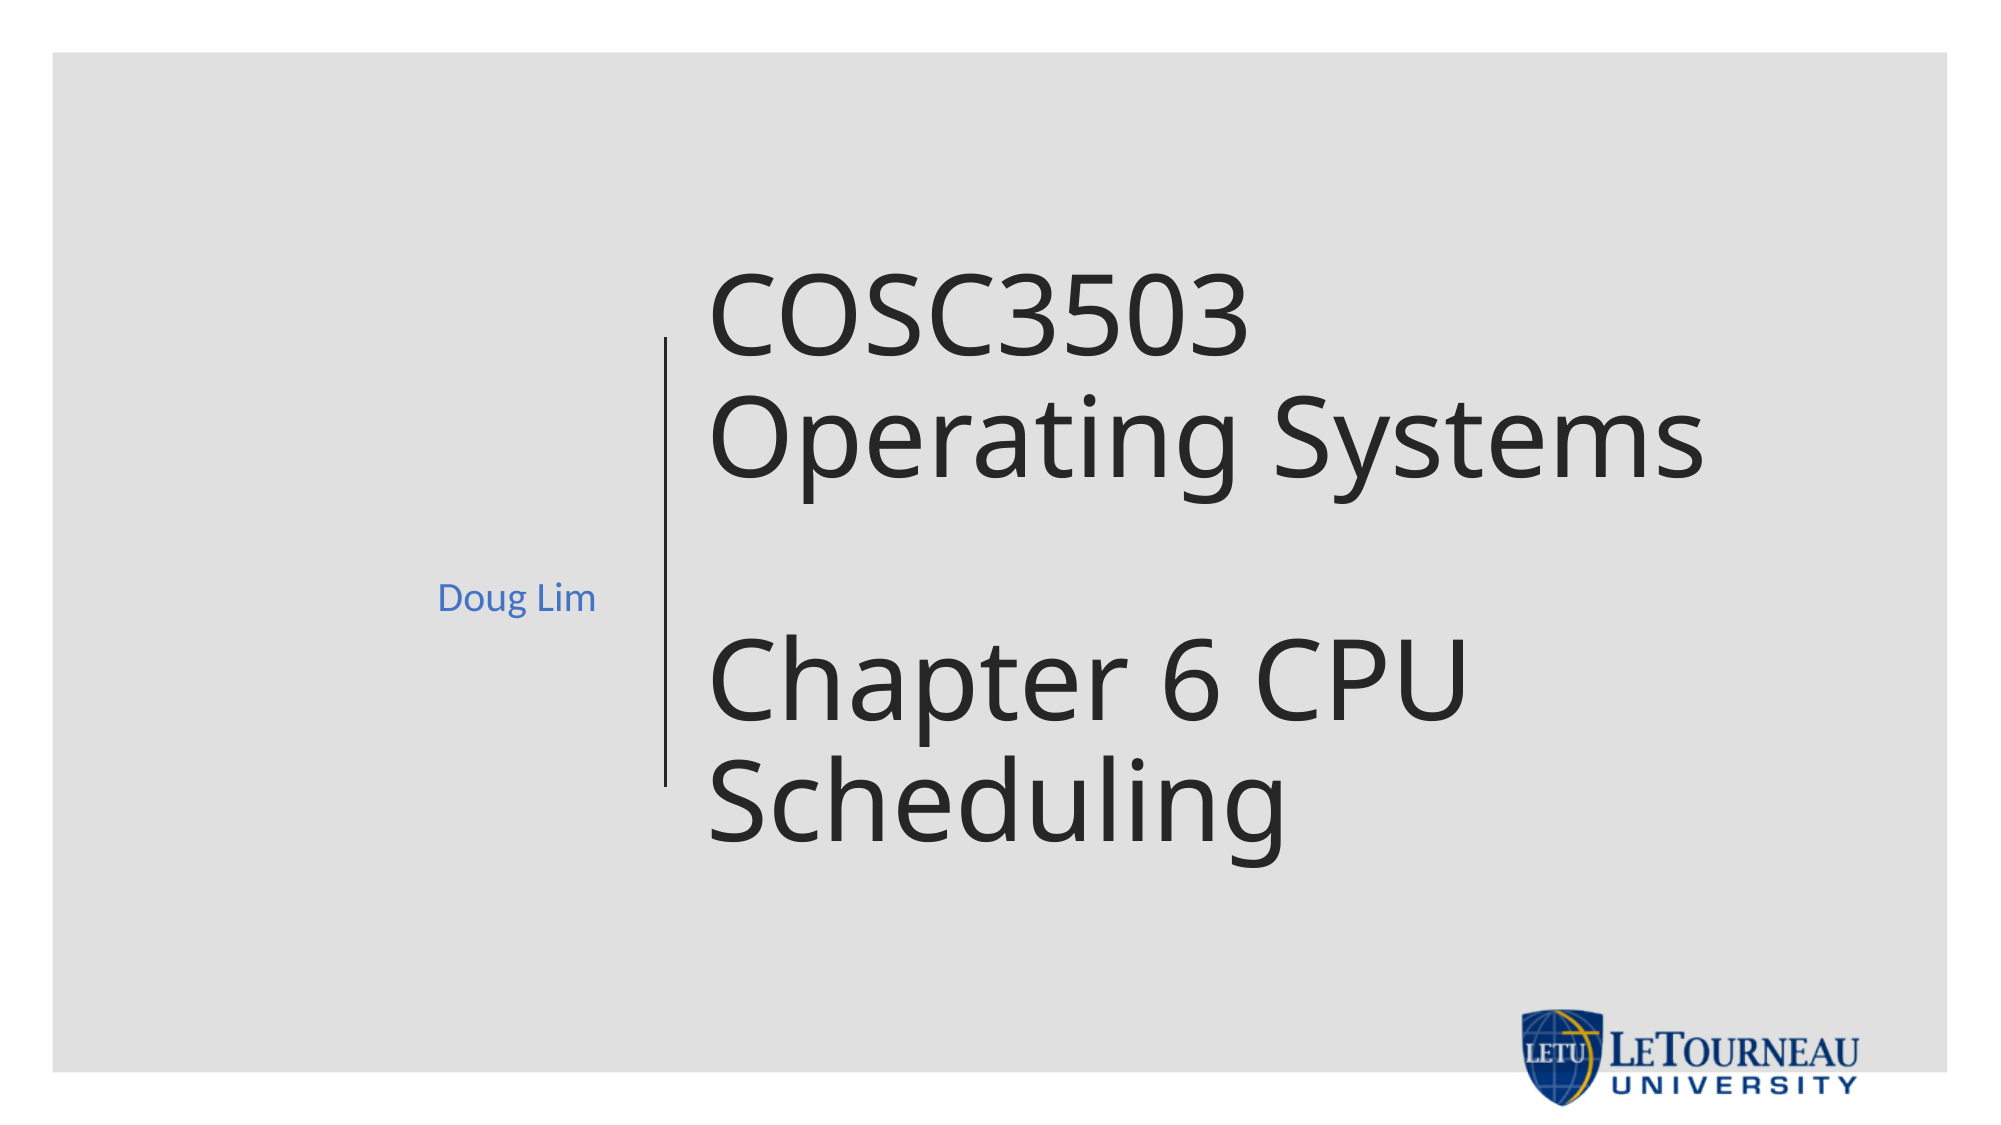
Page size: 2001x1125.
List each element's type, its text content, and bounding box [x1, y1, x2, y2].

subtitle Doug Lim [167, 158, 612, 967]
text_box [52, 51, 1948, 1073]
picture [1517, 1073, 1863, 1115]
title COSC3503 Operating Systems Chapter 6 CPU Scheduling [691, 158, 1948, 967]
